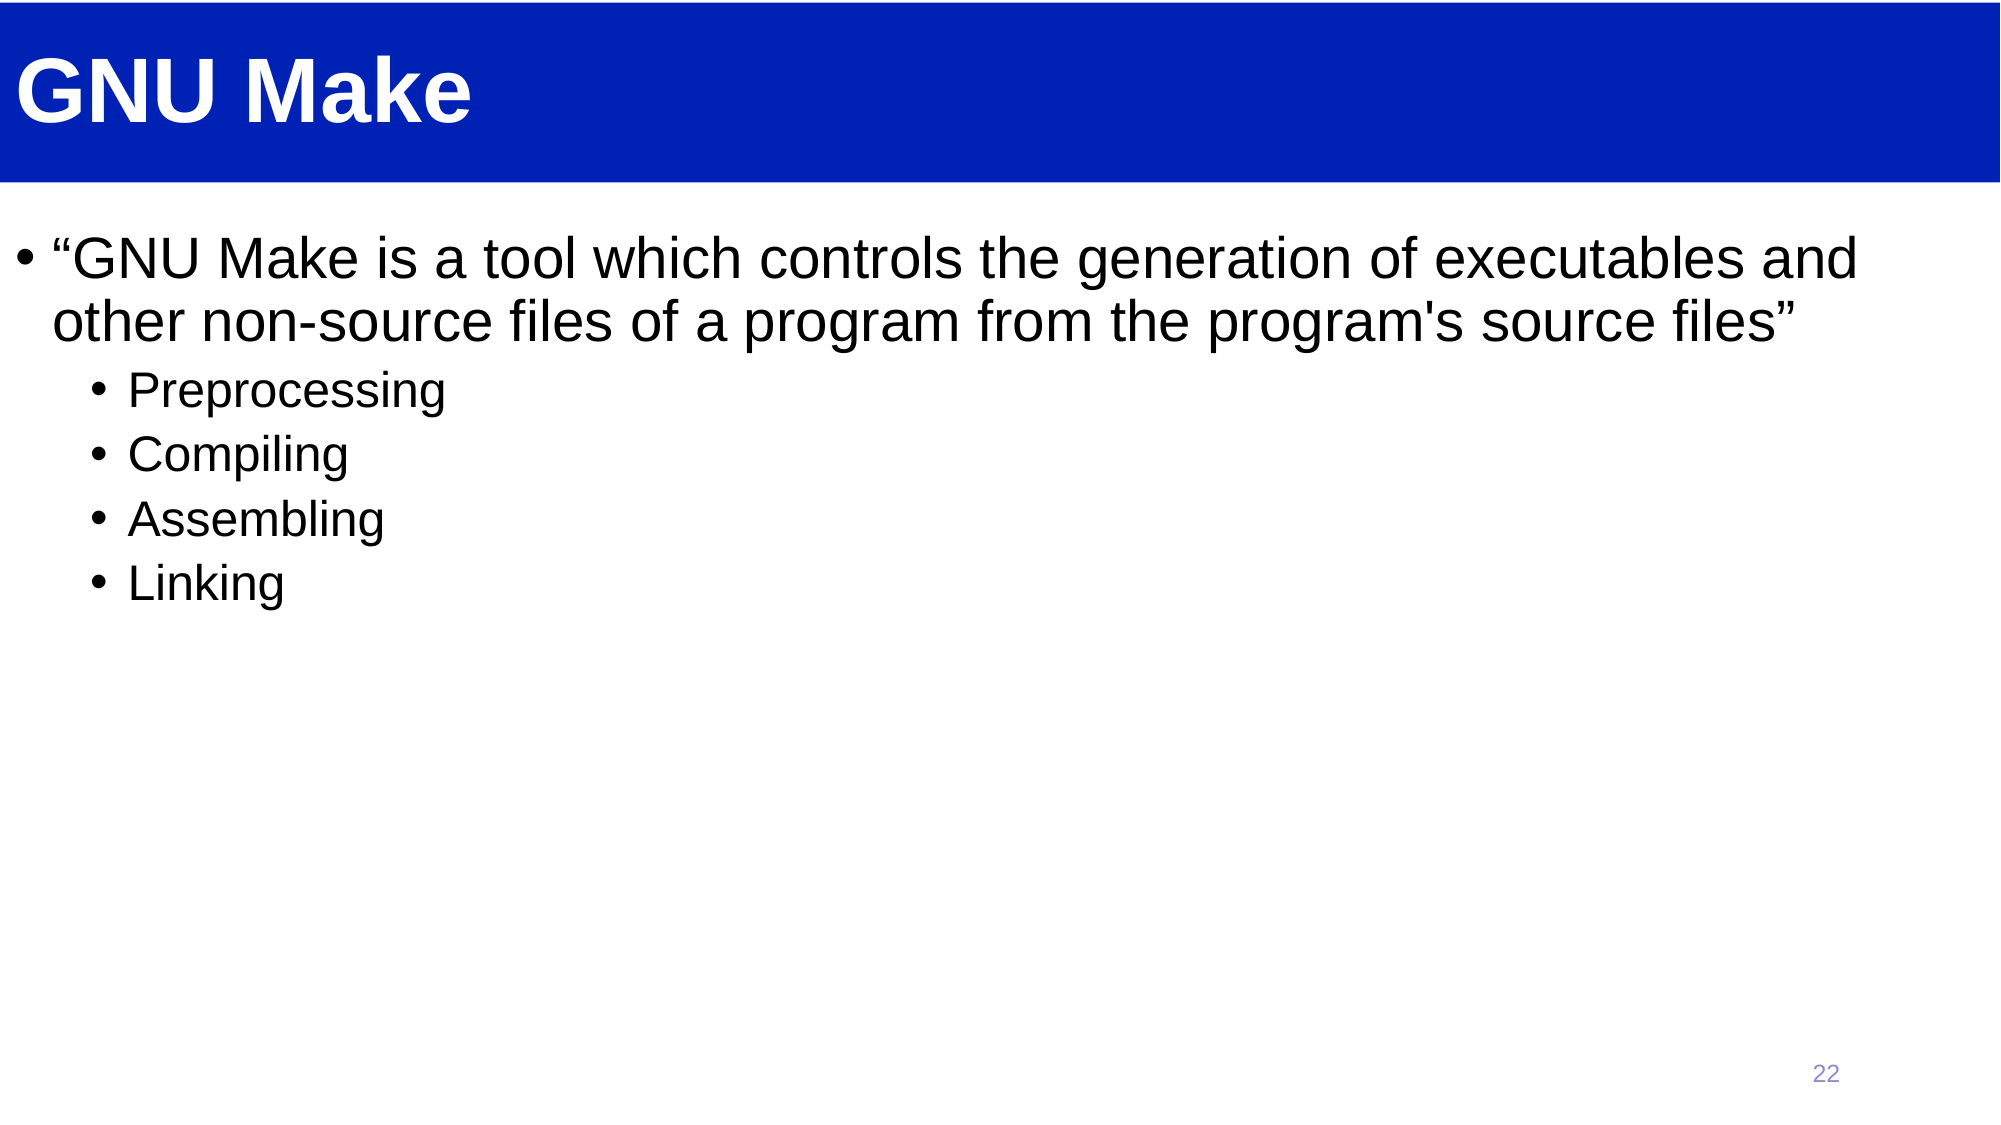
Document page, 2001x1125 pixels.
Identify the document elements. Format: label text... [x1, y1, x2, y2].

list “GNU Make is a tool which controls the generation of executables and other non-source files of a program from the program's source files” Preprocessing Compiling Assembling Linking [0, 220, 2000, 1028]
slide_number 22 [1412, 1042, 1863, 1103]
title GNU Make [0, 2, 2000, 183]
